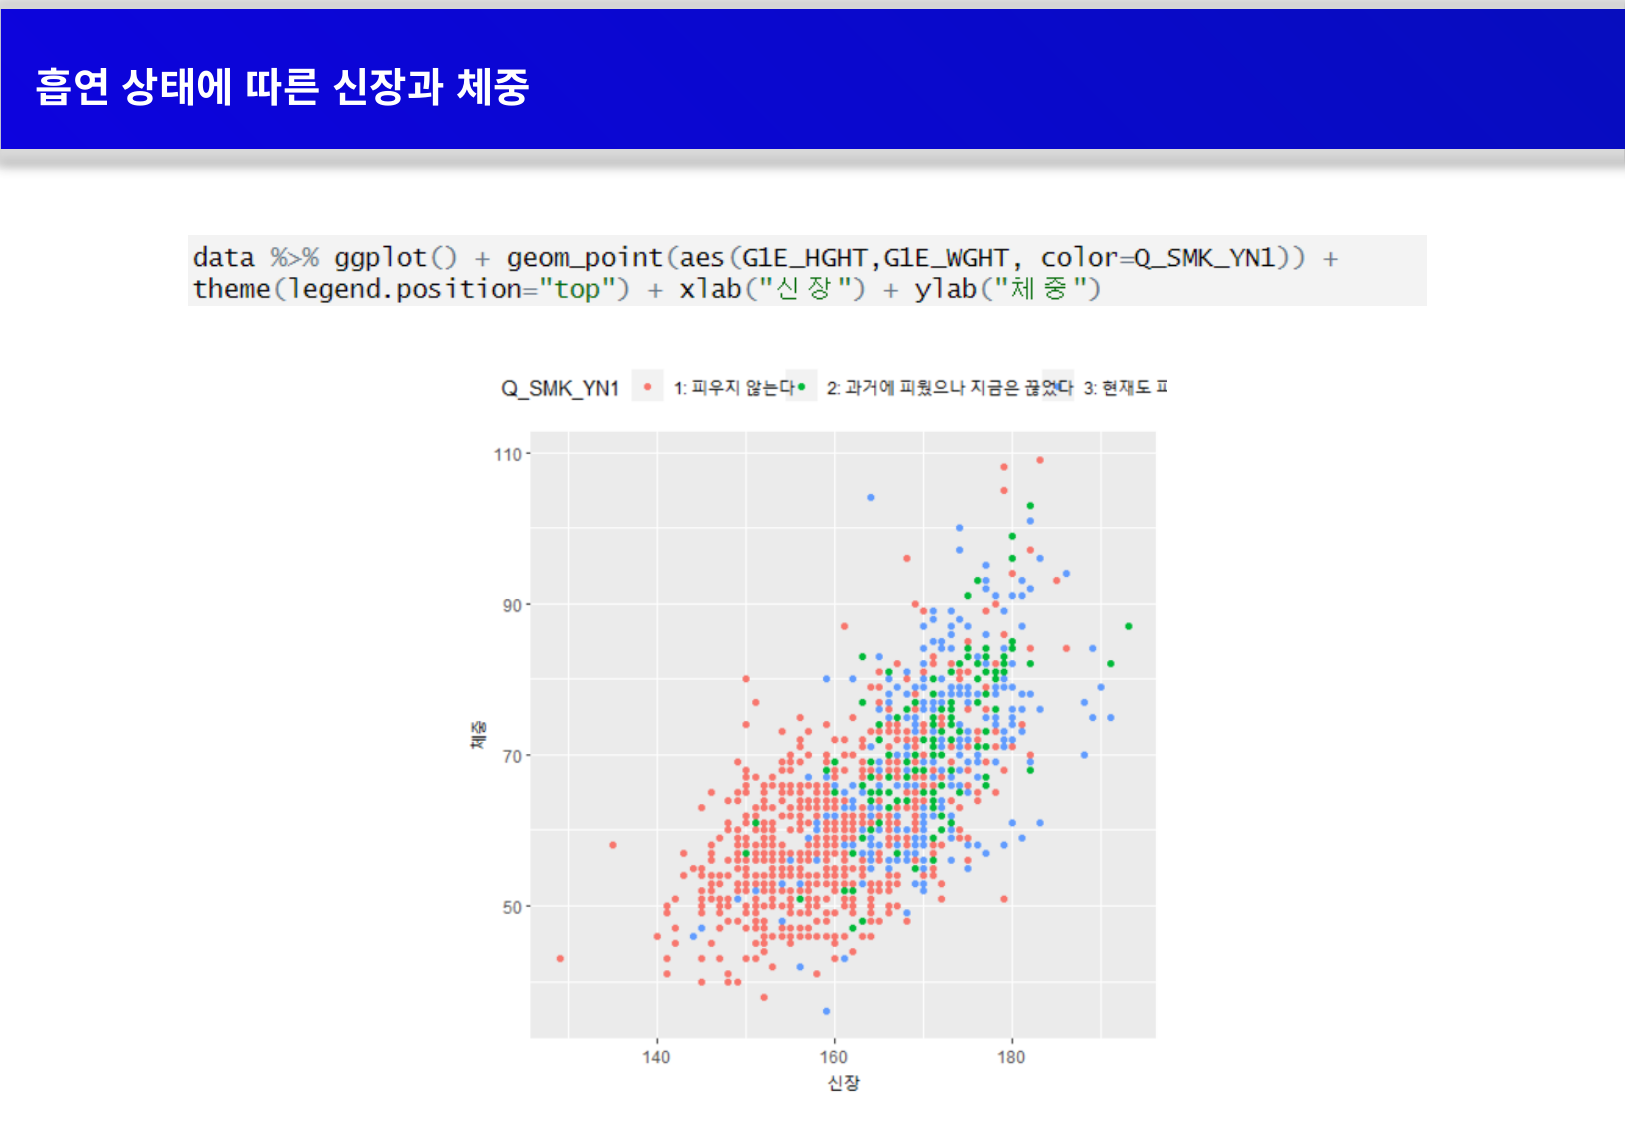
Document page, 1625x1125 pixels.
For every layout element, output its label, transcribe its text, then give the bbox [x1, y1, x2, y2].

picture [188, 235, 1427, 307]
text_box 흡연 상태에 따른 신장과 체중 [20, 54, 1056, 118]
picture [457, 349, 1167, 1103]
